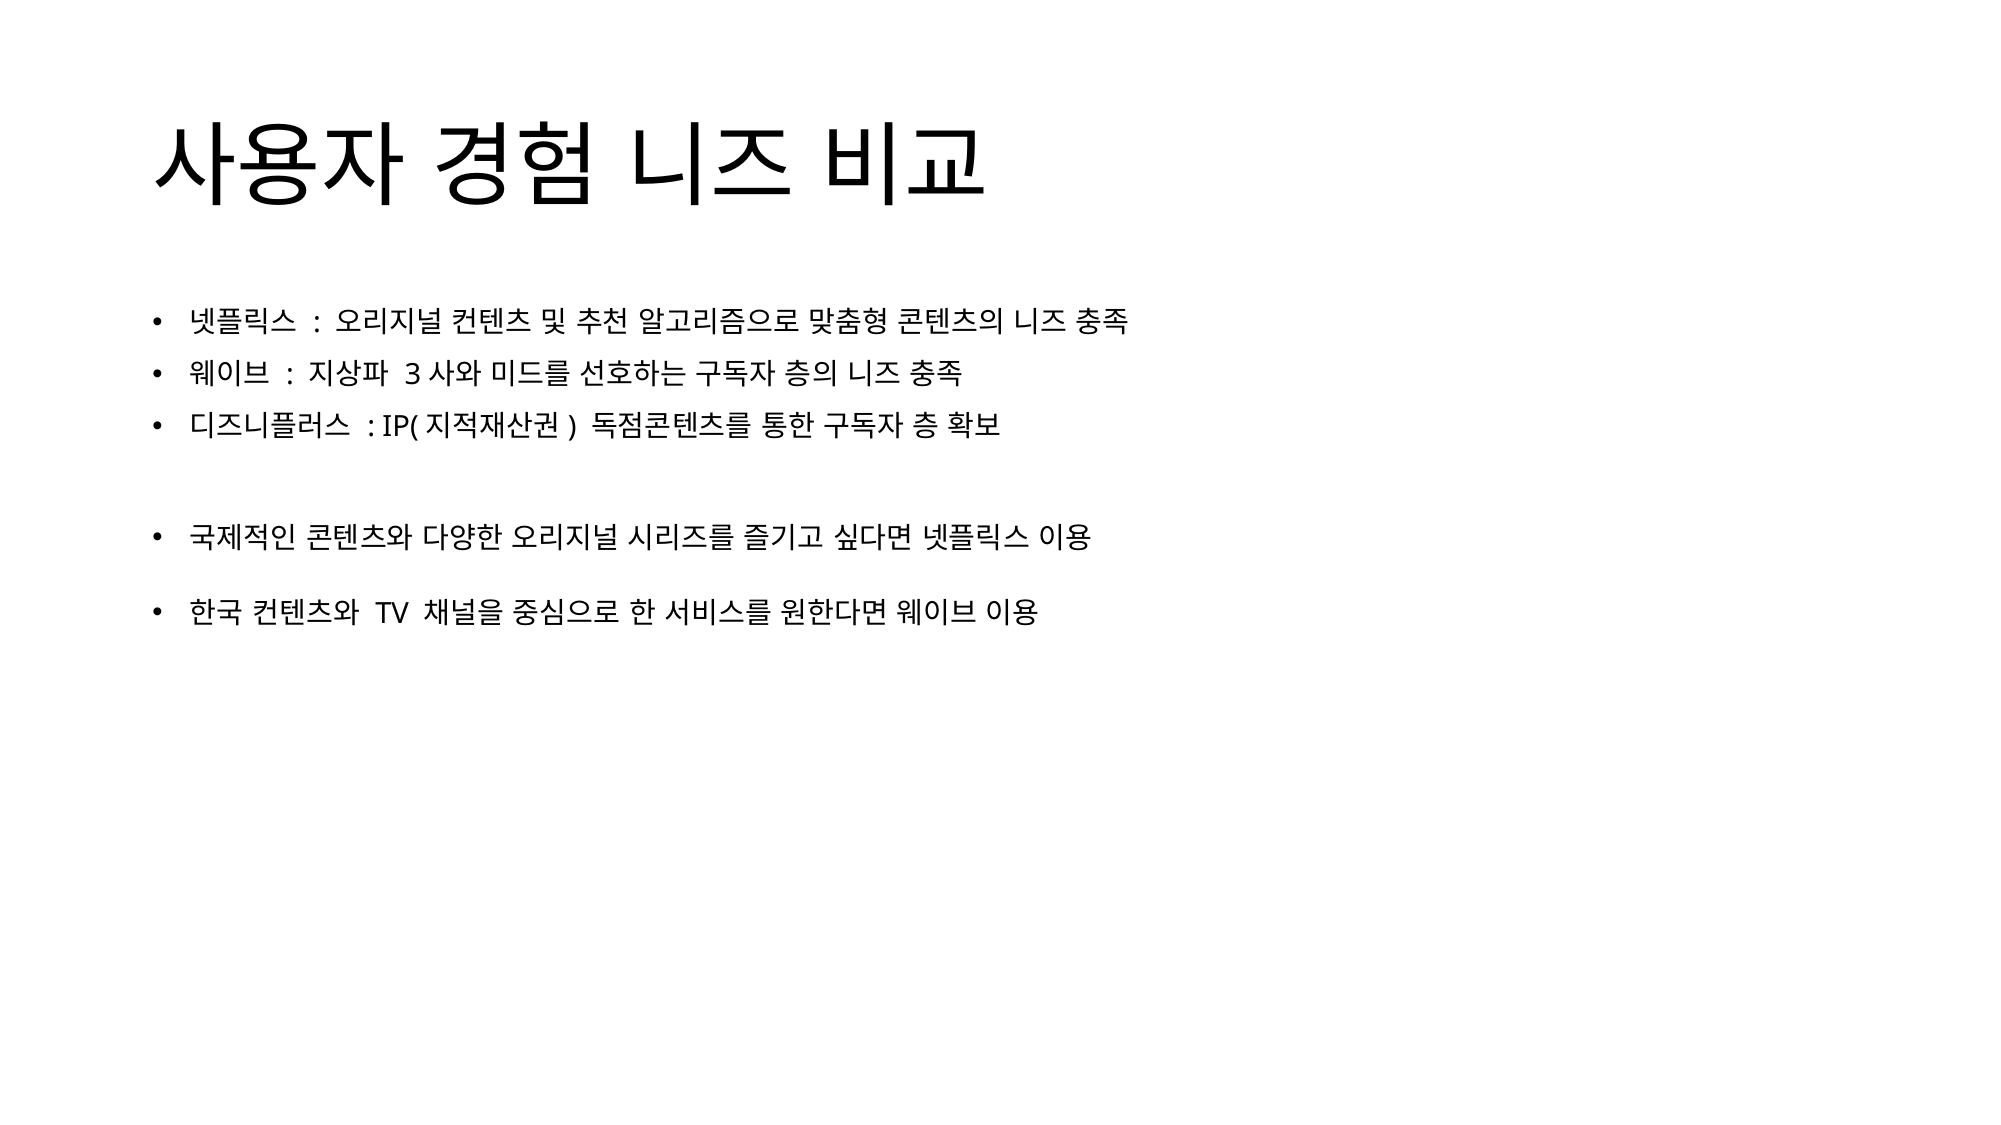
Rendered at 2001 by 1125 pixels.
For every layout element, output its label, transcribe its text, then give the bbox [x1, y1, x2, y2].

list 넷플릭스 : 오리지널 컨텐츠 및 추천 알고리즘으로 맞춤형 콘텐츠의 니즈 충족 웨이브 : 지상파 3사와 미드를 선호하는 구독자 층의 니즈 충족 디즈니플러스 : IP(지적재산권) 독점콘텐츠를 통한 구독자 층 확보 국제적인 콘텐츠와 다양한 오리지널 시리즈를 즐기고 싶다면 넷플릭스 이용 한국 컨텐츠와 TV 채널을 중심으로 한 서비스를 원한다면 웨이브 이용 [137, 299, 1863, 1014]
title 사용자 경험 니즈 비교 [137, 59, 1863, 278]
